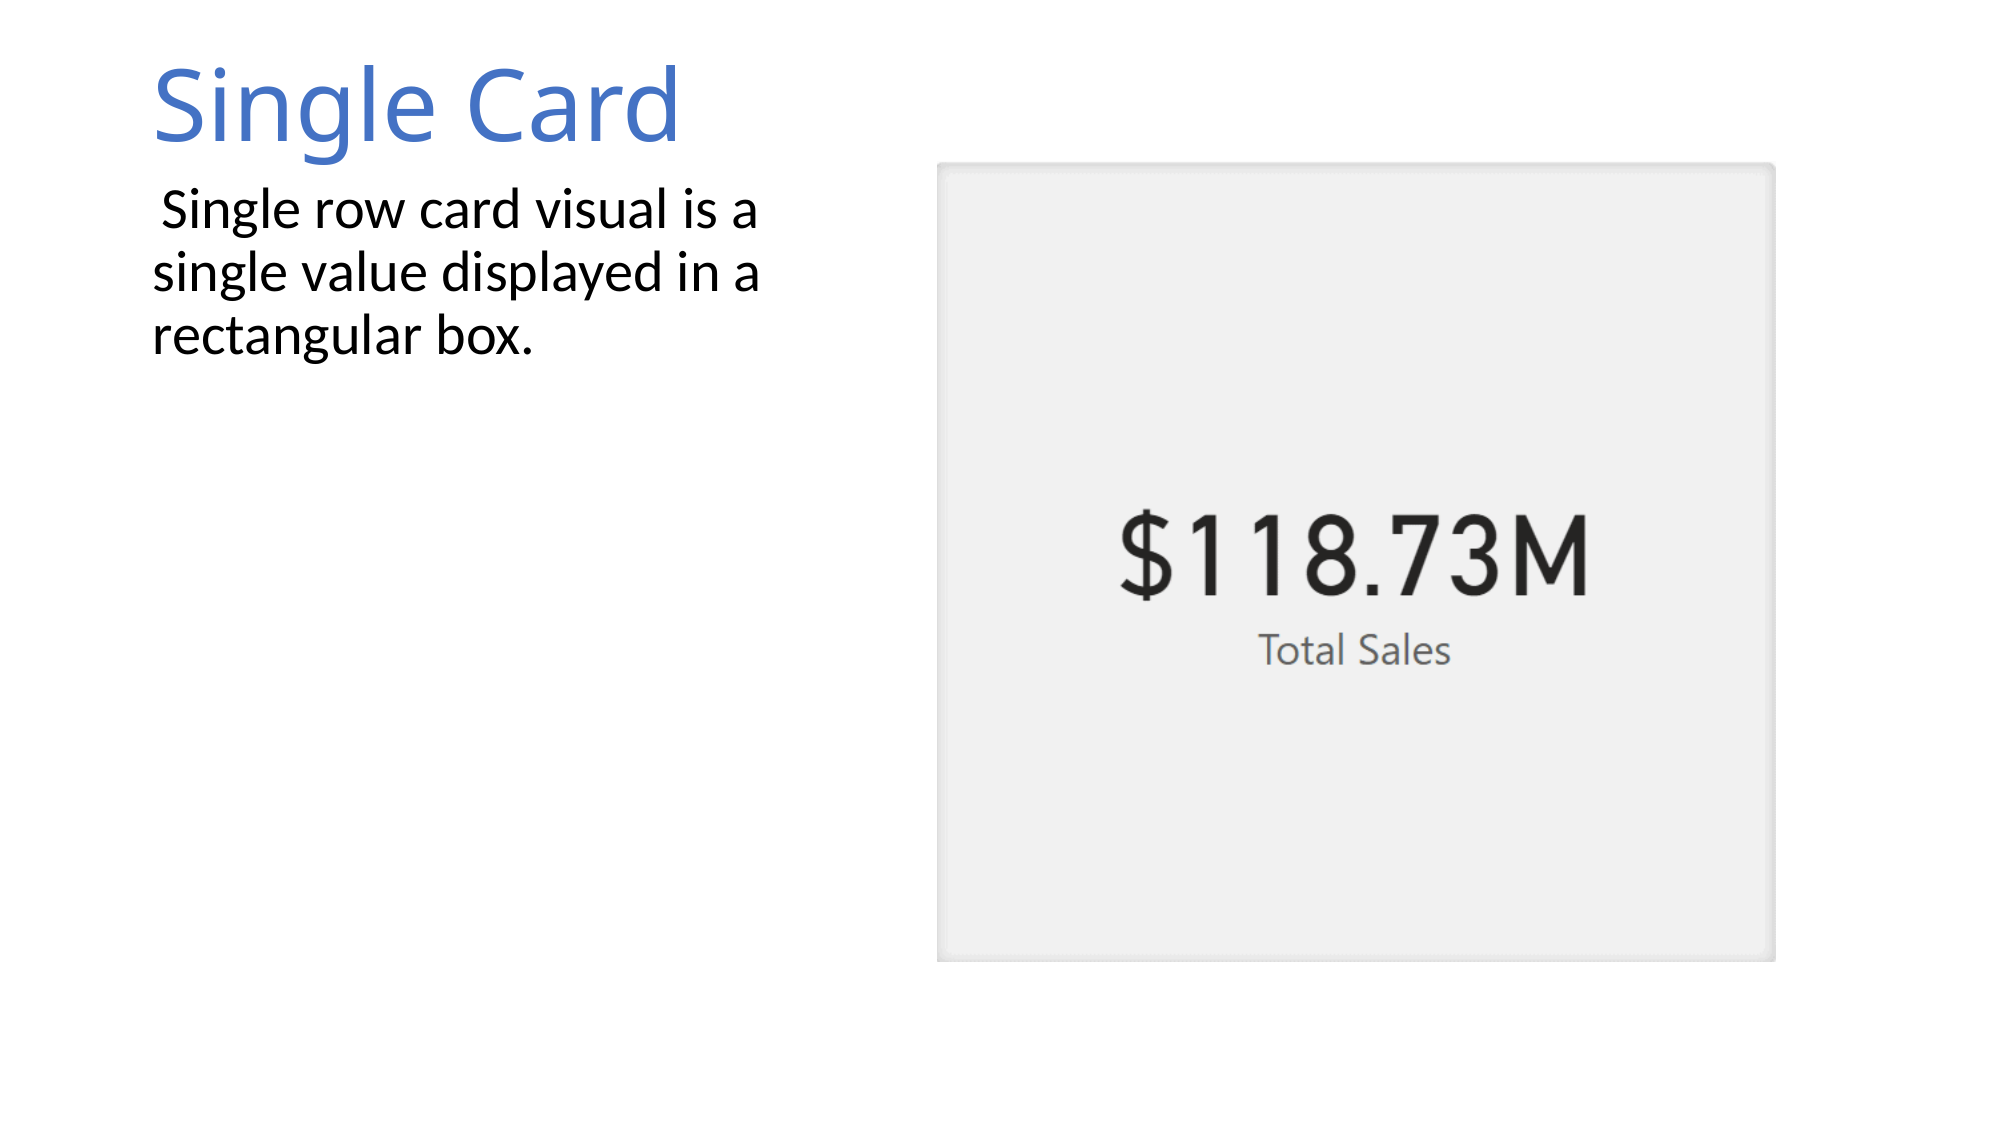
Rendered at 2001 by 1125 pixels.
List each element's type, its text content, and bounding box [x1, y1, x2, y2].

title Single Card [137, 46, 783, 170]
list Single row card visual is a single value displayed in a rectangular box. [137, 170, 783, 963]
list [937, 161, 1776, 962]
